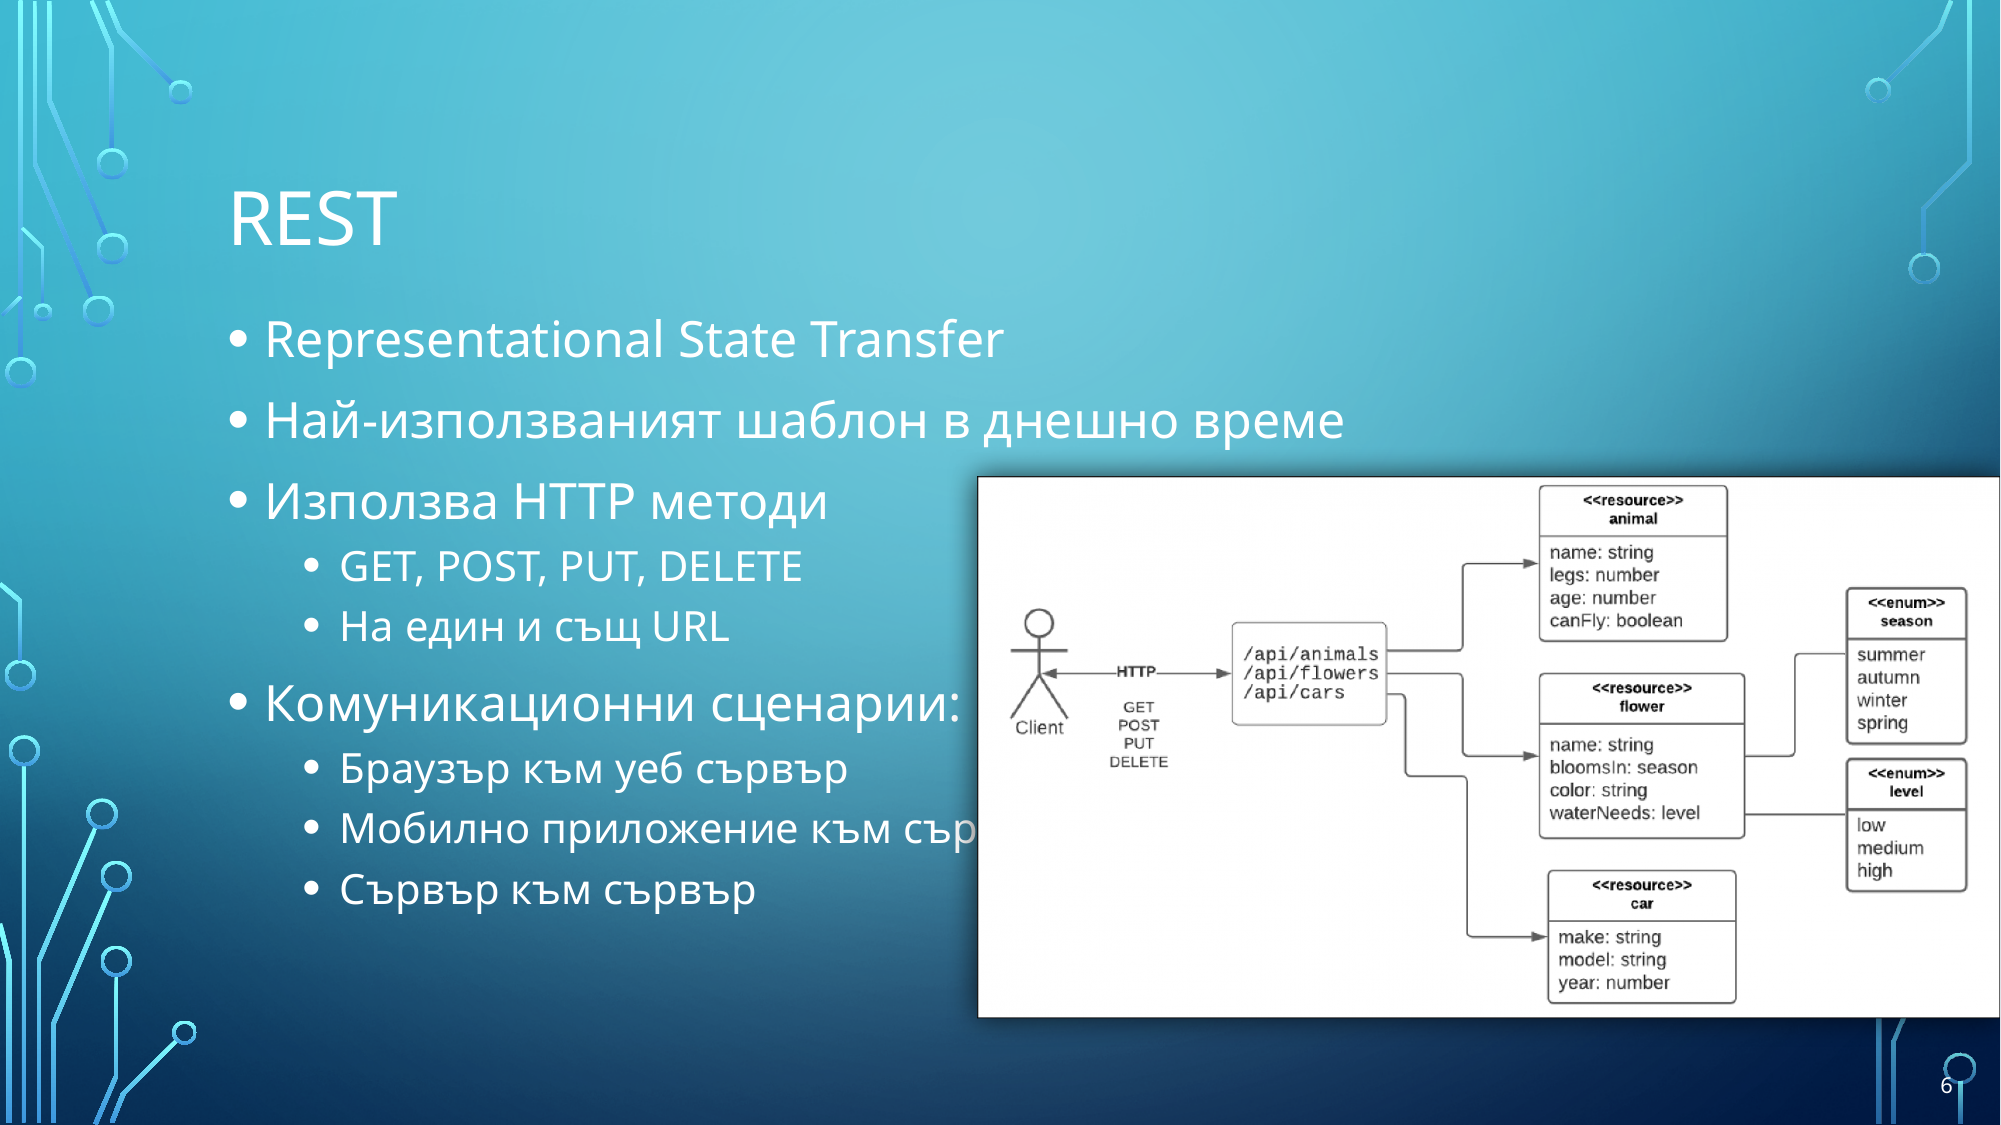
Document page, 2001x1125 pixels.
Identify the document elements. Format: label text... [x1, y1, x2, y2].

list Representational State Transfer Най-използваният шаблон в днешно време Използва HTTP методи GET, POST, PUT, DELETE На един и същ URL Комуникационни сценарии: Браузър към уеб сървър Мобилно приложение към сървър Сървър към сървър [212, 299, 2000, 1125]
title REST [212, 99, 1837, 343]
picture [976, 476, 2000, 1019]
